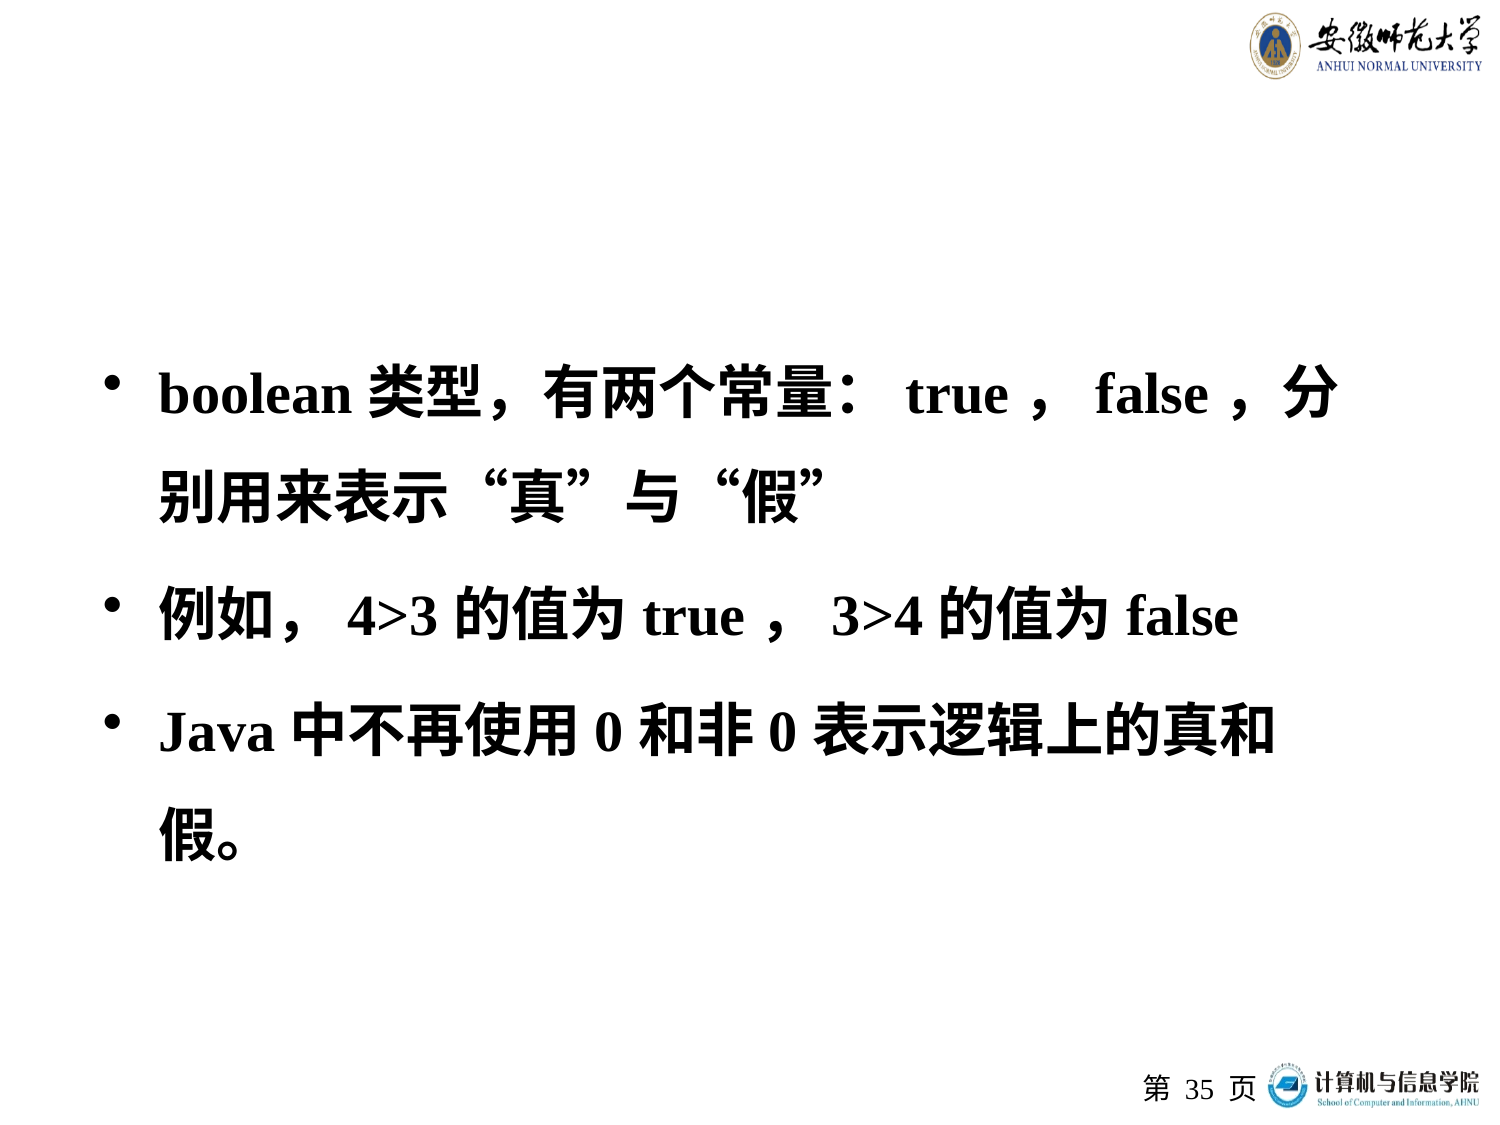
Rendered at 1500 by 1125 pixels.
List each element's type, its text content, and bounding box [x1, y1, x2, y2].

picture [1245, 1057, 1500, 1120]
picture [1237, 2, 1500, 114]
list boolean类型，有两个常量：true，false，分别用来表示“真”与“假” 例如，4>3的值为true，3>4的值为false Java中不再使用0和非0表示逻辑上的真和假。 [87, 312, 1363, 988]
footer 第 页 [962, 1062, 1438, 1118]
